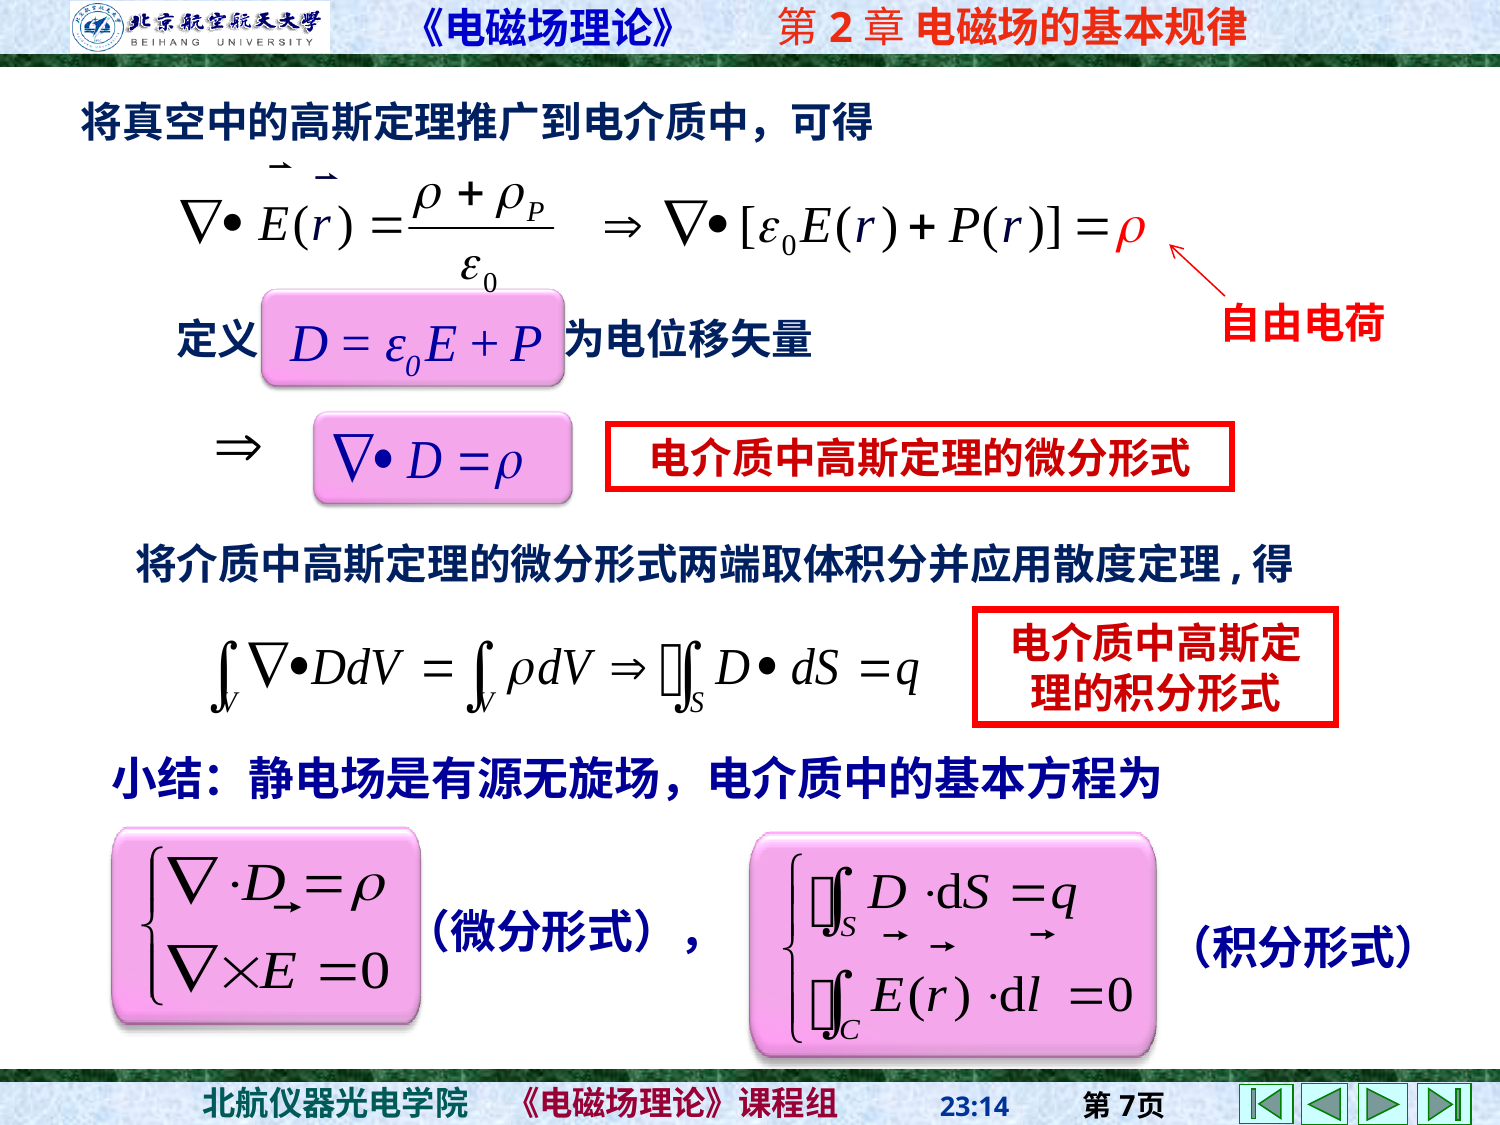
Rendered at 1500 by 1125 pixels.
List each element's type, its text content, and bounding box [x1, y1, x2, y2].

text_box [173, 161, 566, 303]
text_box 将真空中的高斯定理推广到电介质中，可得 [66, 88, 1070, 154]
picture [0, 825, 1500, 1125]
text_box 电介质中高斯定理的积分形式 [975, 609, 1337, 725]
text_box 将介质中高斯定理的微分形式两端取体积分并应用散度定理,得 [78, 525, 1359, 596]
picture [104, 821, 428, 1043]
text_box 自由电荷 [1204, 289, 1402, 355]
text_box 小结：静电场是有源无旋场，电介质中的基本方程为 [96, 742, 1450, 813]
text_box 定义 为电位移矢量 [575, 305, 830, 371]
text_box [327, 418, 534, 502]
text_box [194, 618, 930, 724]
text_box （微分形式）， [433, 895, 736, 966]
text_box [205, 418, 286, 483]
text_box 电介质中高斯定理的微分形式 [608, 424, 1232, 489]
picture [0, 0, 1500, 67]
text_box 定义 为电位移矢量 [161, 305, 249, 371]
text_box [770, 844, 1500, 1054]
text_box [595, 185, 1158, 269]
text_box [1168, 243, 1226, 297]
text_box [128, 836, 401, 1016]
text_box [280, 311, 555, 389]
picture [308, 408, 578, 512]
picture [254, 285, 570, 395]
